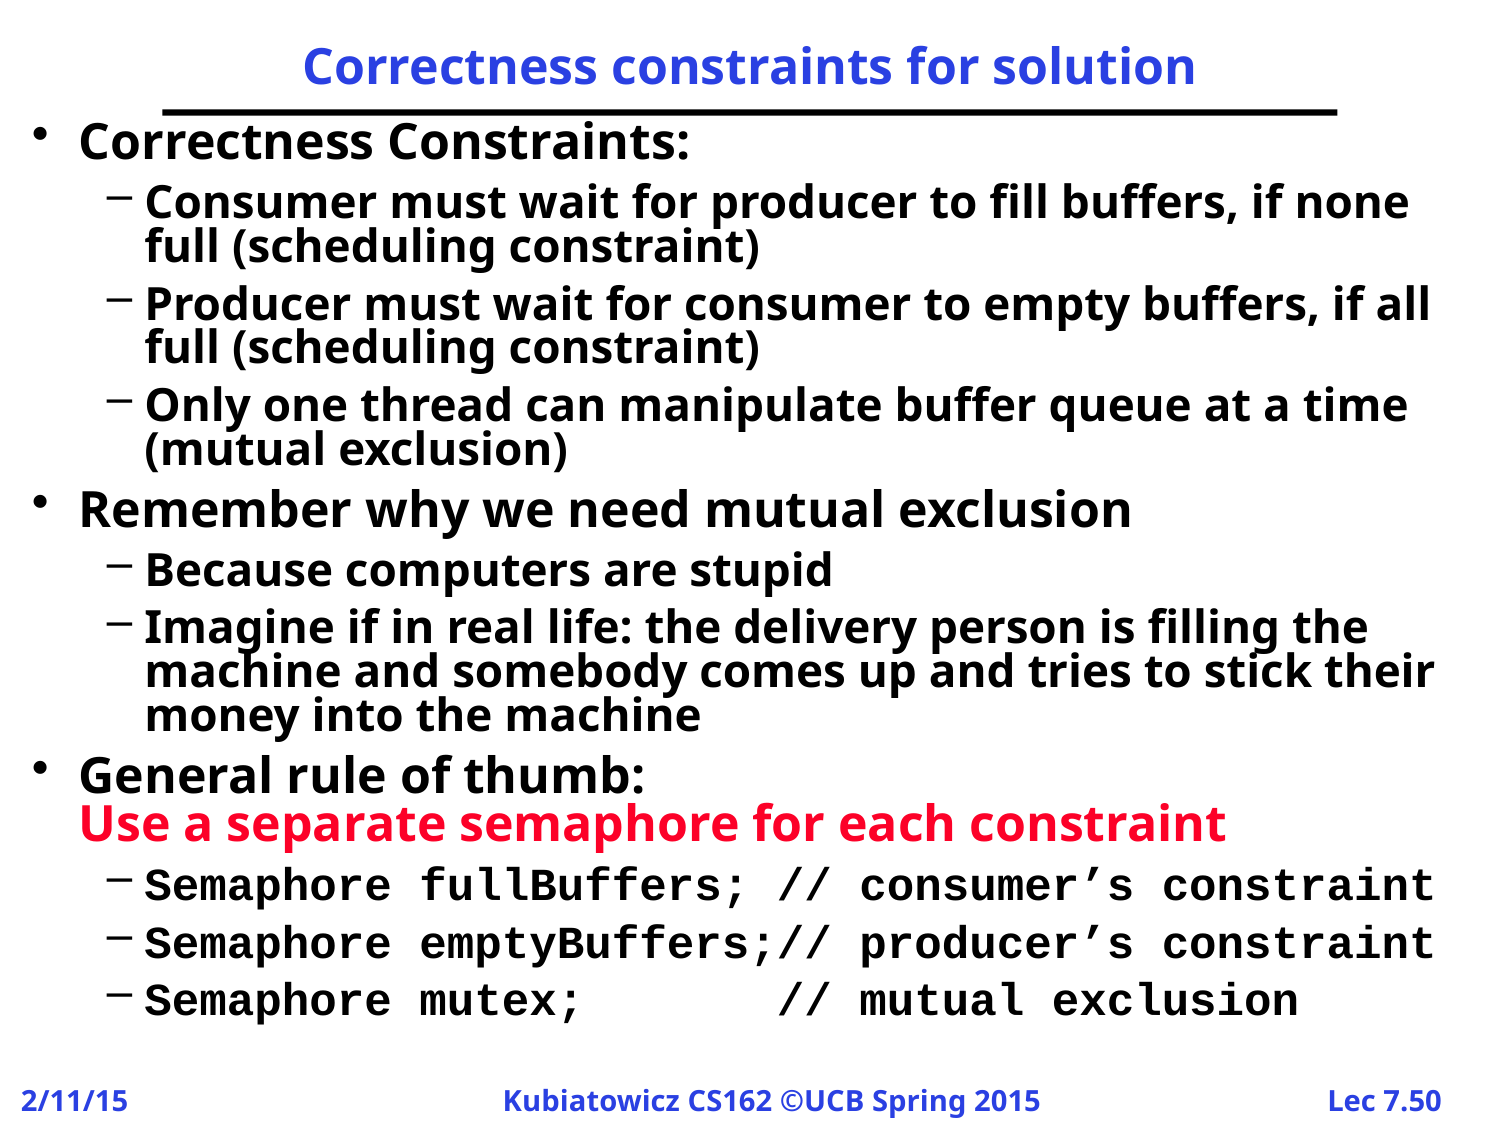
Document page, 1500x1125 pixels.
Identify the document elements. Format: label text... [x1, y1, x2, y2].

title Correctness constraints for solution [162, 24, 1338, 113]
list Correctness Constraints: Consumer must wait for producer to fill buffers, if none full (scheduling constraint) Producer must wait for consumer to empty buffers, if all full (scheduling constraint) Only one thread can manipulate buffer queue at a time (mutual exclusion) Remember why we need mutual exclusion Because computers are stupid Imagine if in real life: the delivery person is filling the machine and somebody comes up and tries to stick their money into the machine General rule of thumb: Use a separate semaphore for each constraint Semaphore fullBuffers; // consumer’s constraint Semaphore emptyBuffers;// producer’s constraint Semaphore mutex; // mutual exclusion [16, 114, 1480, 1102]
